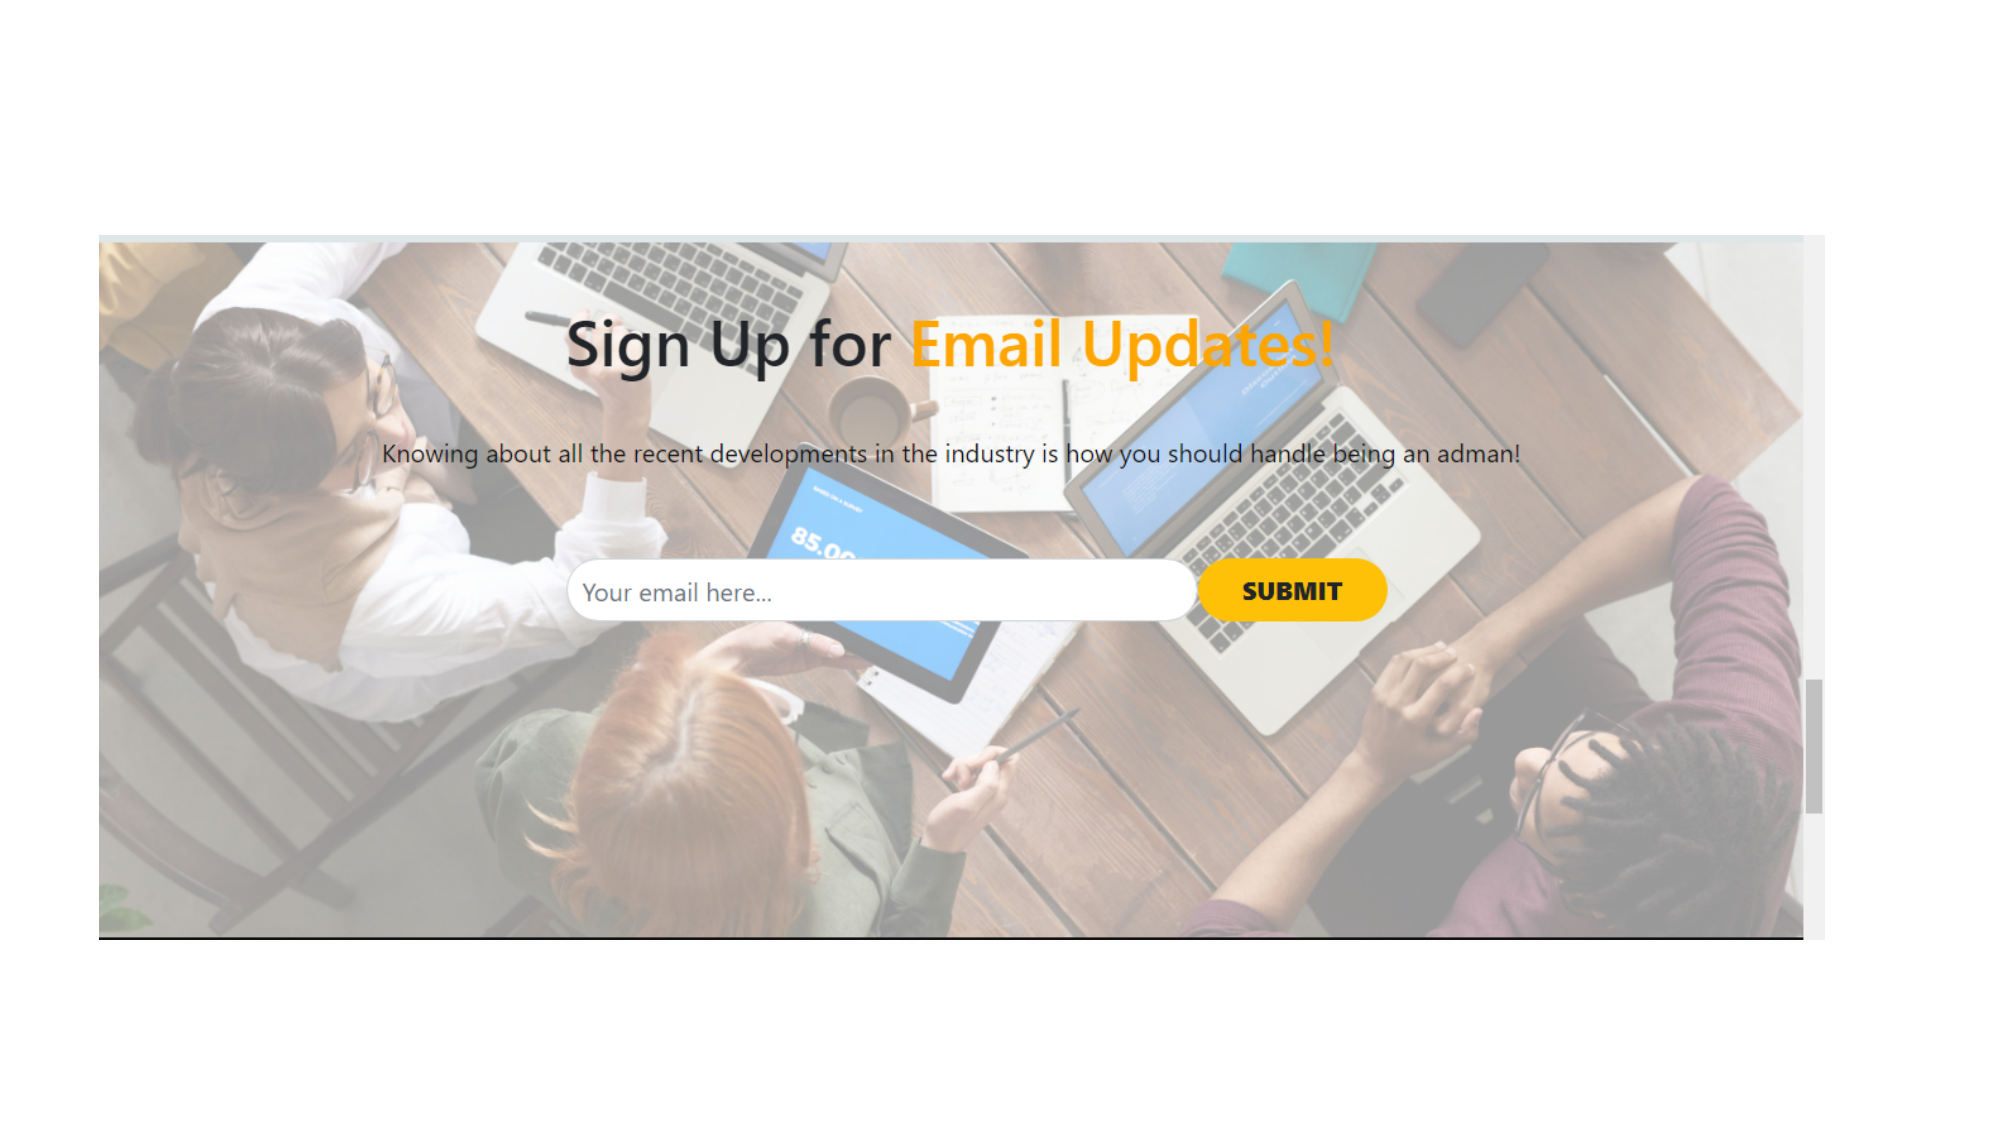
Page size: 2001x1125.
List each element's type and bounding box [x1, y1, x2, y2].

list [99, 235, 1825, 940]
